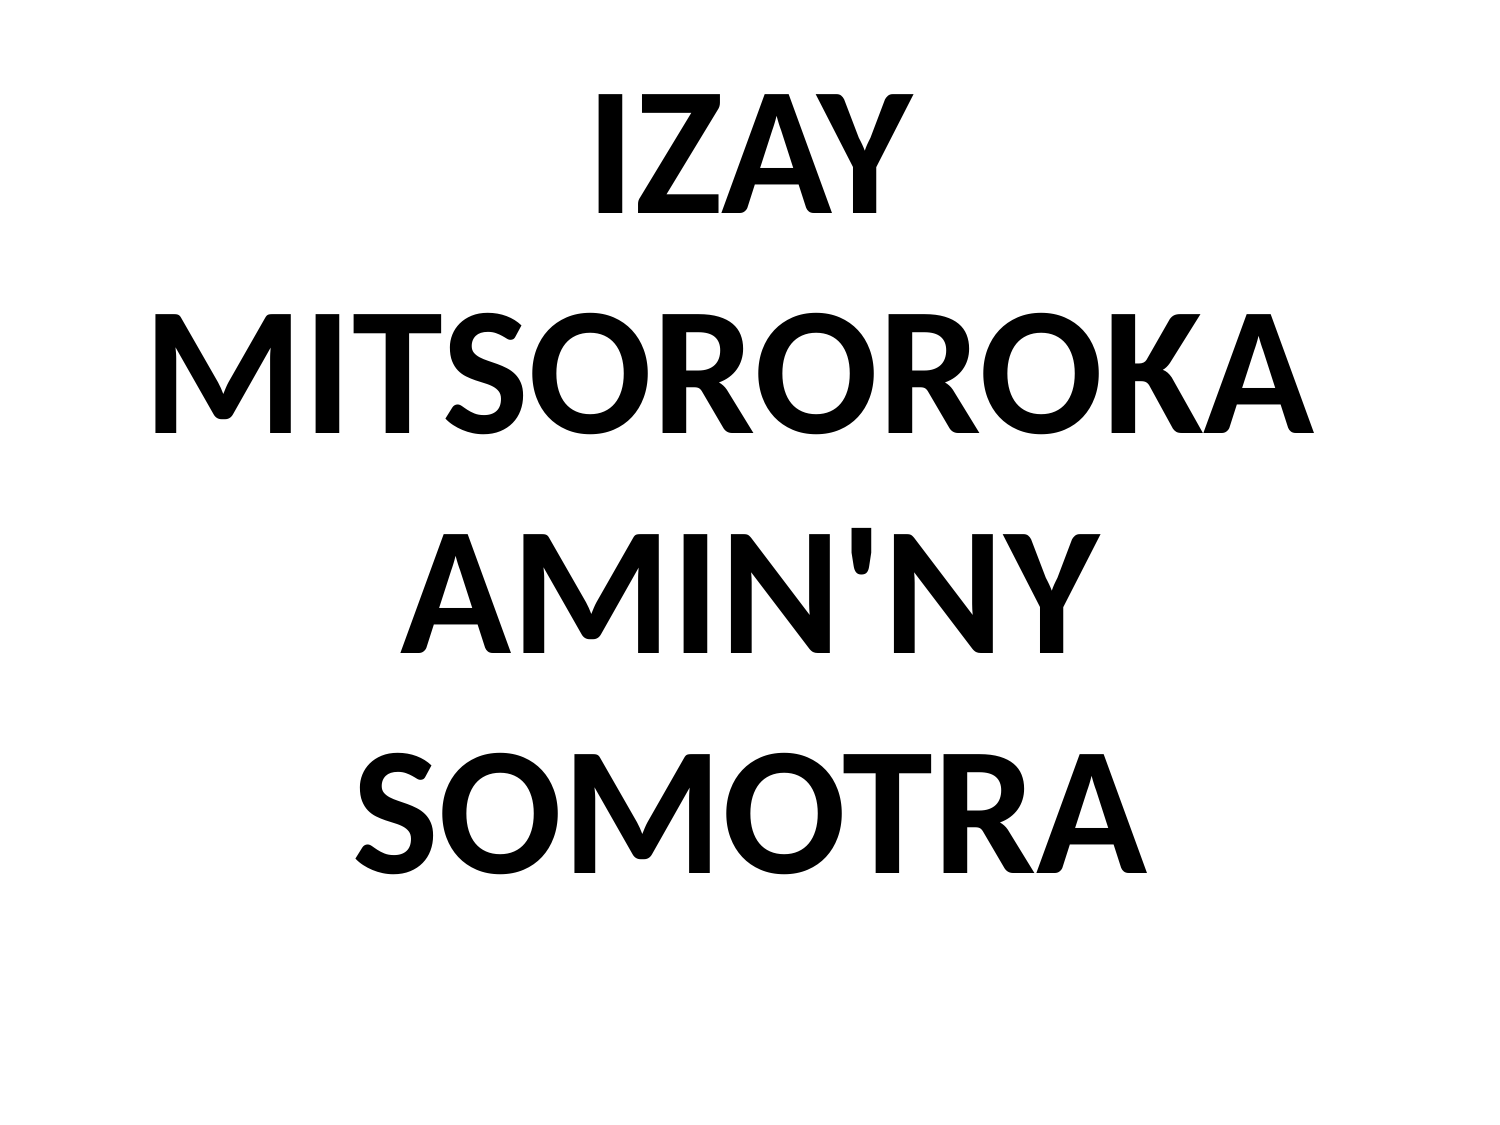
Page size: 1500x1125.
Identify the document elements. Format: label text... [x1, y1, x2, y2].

title IZAY MITSOROROKA AMIN'NY SOMOTRA [112, 349, 1388, 591]
